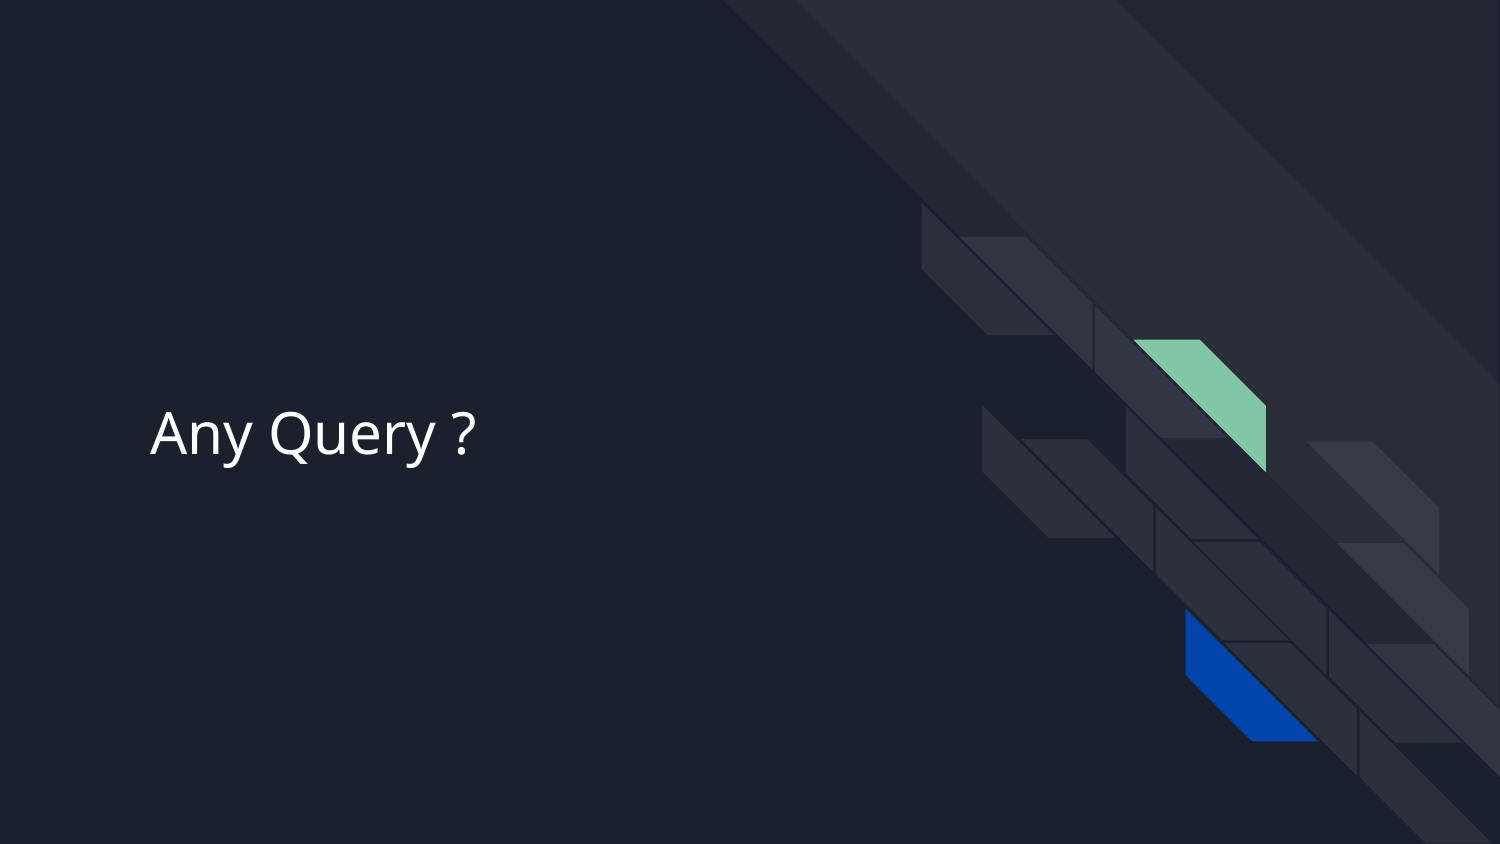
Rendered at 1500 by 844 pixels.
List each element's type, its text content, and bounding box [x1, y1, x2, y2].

title Any Query ? [135, 336, 888, 526]
